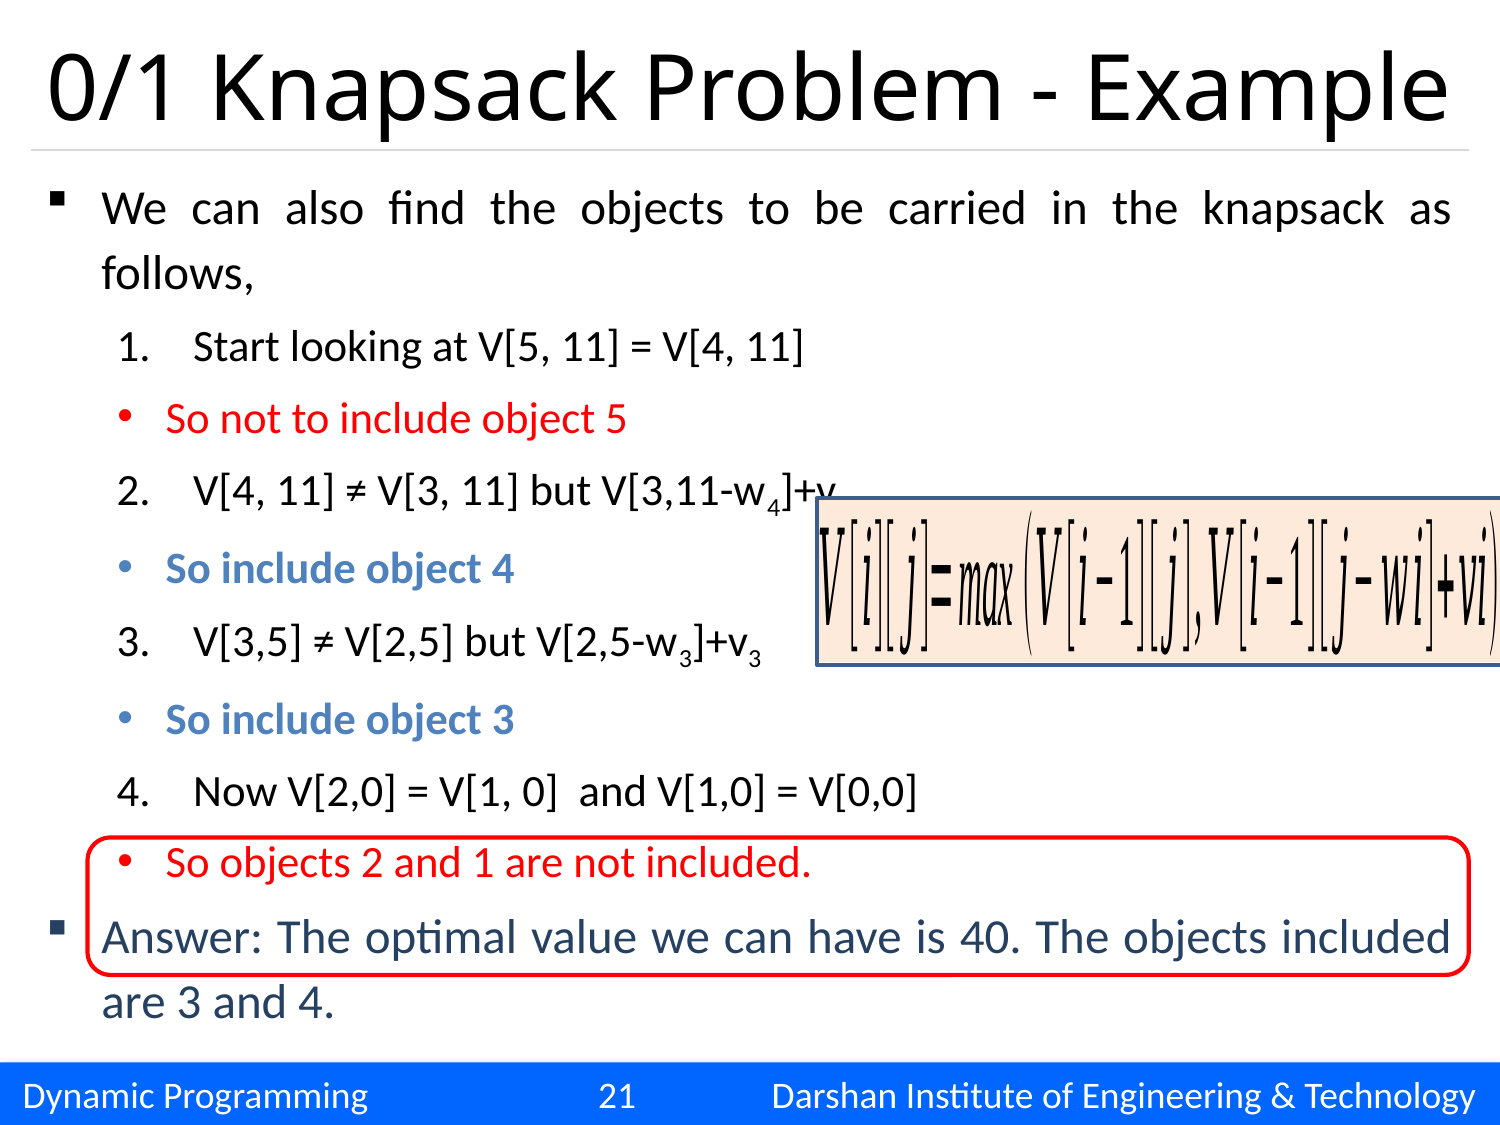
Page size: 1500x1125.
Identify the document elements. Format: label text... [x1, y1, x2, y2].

text_box [85, 835, 1471, 978]
list We can also find the objects to be carried in the knapsack as follows, Start looking at V[5, 11] = V[4, 11] So not to include object 5 V[4, 11] ≠ V[3, 11] but V[3,11-w4]+v4 So include object 4 V[3,5] ≠ V[2,5] but V[2,5-w3]+v3 So include object 3 Now V[2,0] = V[1, 0] and V[1,0] = V[0,0] So objects 2 and 1 are not included. Answer: The optimal value we can have is 40. The objects included are 3 and 4. [31, 162, 1469, 1038]
title 0/1 Knapsack Problem - Example [31, 17, 1469, 150]
